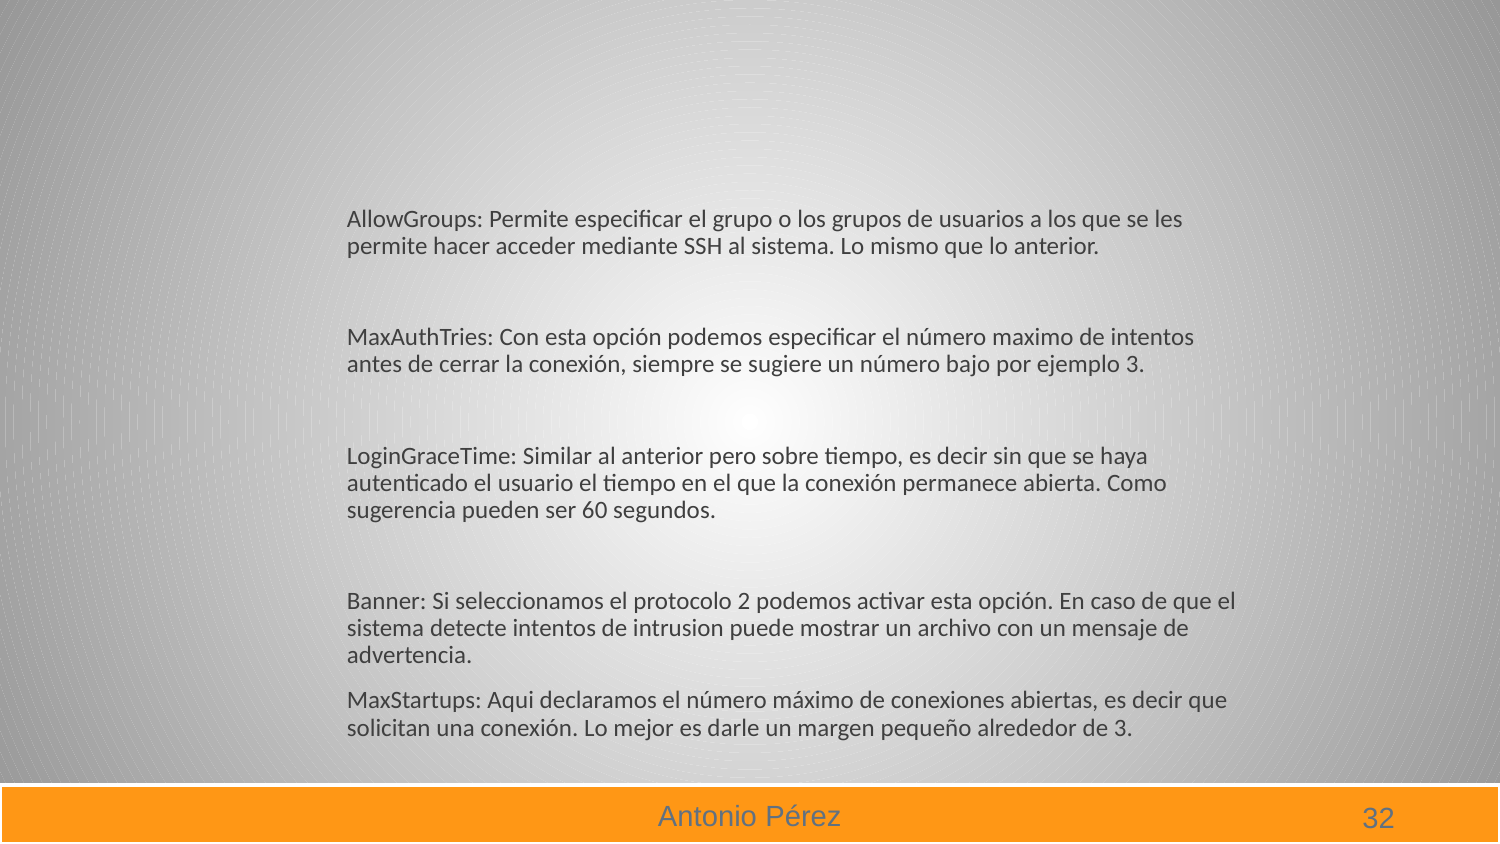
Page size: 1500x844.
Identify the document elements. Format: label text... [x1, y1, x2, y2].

list AllowGroups: Permite especificar el grupo o los grupos de usuarios a los que se les permite hacer acceder mediante SSH al sistema. Lo mismo que lo anterior. MaxAuthTries: Con esta opción podemos especificar el número maximo de intentos antes de cerrar la conexión, siempre se sugiere un número bajo por ejemplo 3. LoginGraceTime: Similar al anterior pero sobre tiempo, es decir sin que se haya autenticado el usuario el tiempo en el que la conexión permanece abierta. Como sugerencia pueden ser 60 segundos. Banner: Si seleccionamos el protocolo 2 podemos activar esta opción. En caso de que el sistema detecte intentos de intrusion puede mostrar un archivo con un mensaje de advertencia. MaxStartups: Aqui declaramos el número máximo de conexiones abiertas, es decir que solicitan una conexión. Lo mejor es darle un margen pequeño alrededor de 3. [290, 200, 1247, 707]
